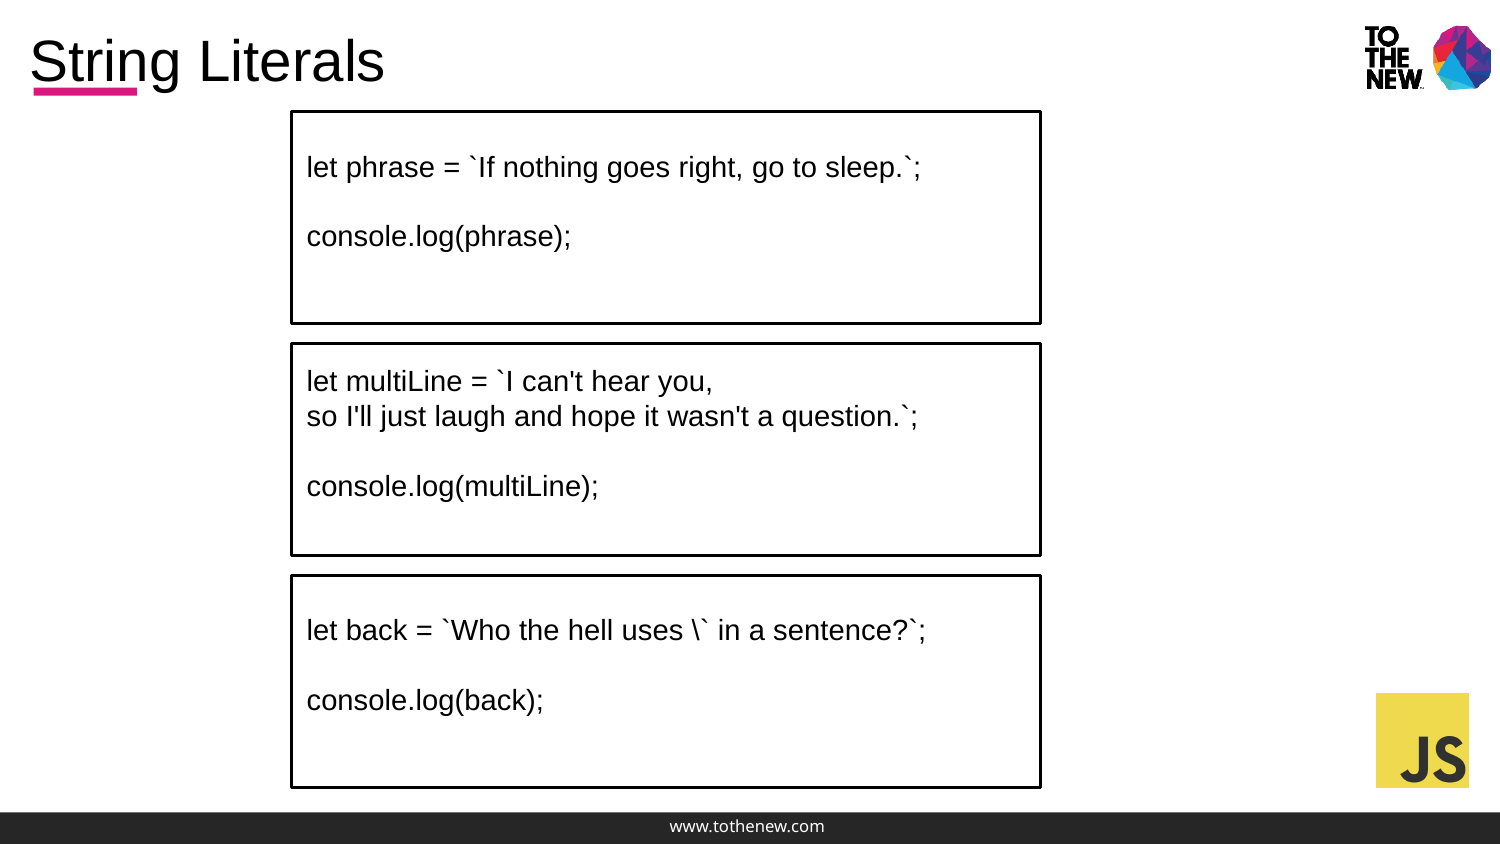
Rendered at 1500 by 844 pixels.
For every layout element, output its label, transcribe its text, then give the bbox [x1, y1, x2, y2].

text_box let back = `Who the hell uses \` in a sentence?`; console.log(back); [291, 575, 1041, 788]
text_box String Literals [14, 8, 1413, 103]
text_box let multiLine = `I can't hear you, so I'll just laugh and hope it wasn't a question.`; console.log(multiLine); [291, 343, 1041, 556]
picture [1375, 693, 1470, 788]
text_box let phrase = `If nothing goes right, go to sleep.`; console.log(phrase); [291, 111, 1041, 324]
picture [1350, 0, 1500, 116]
